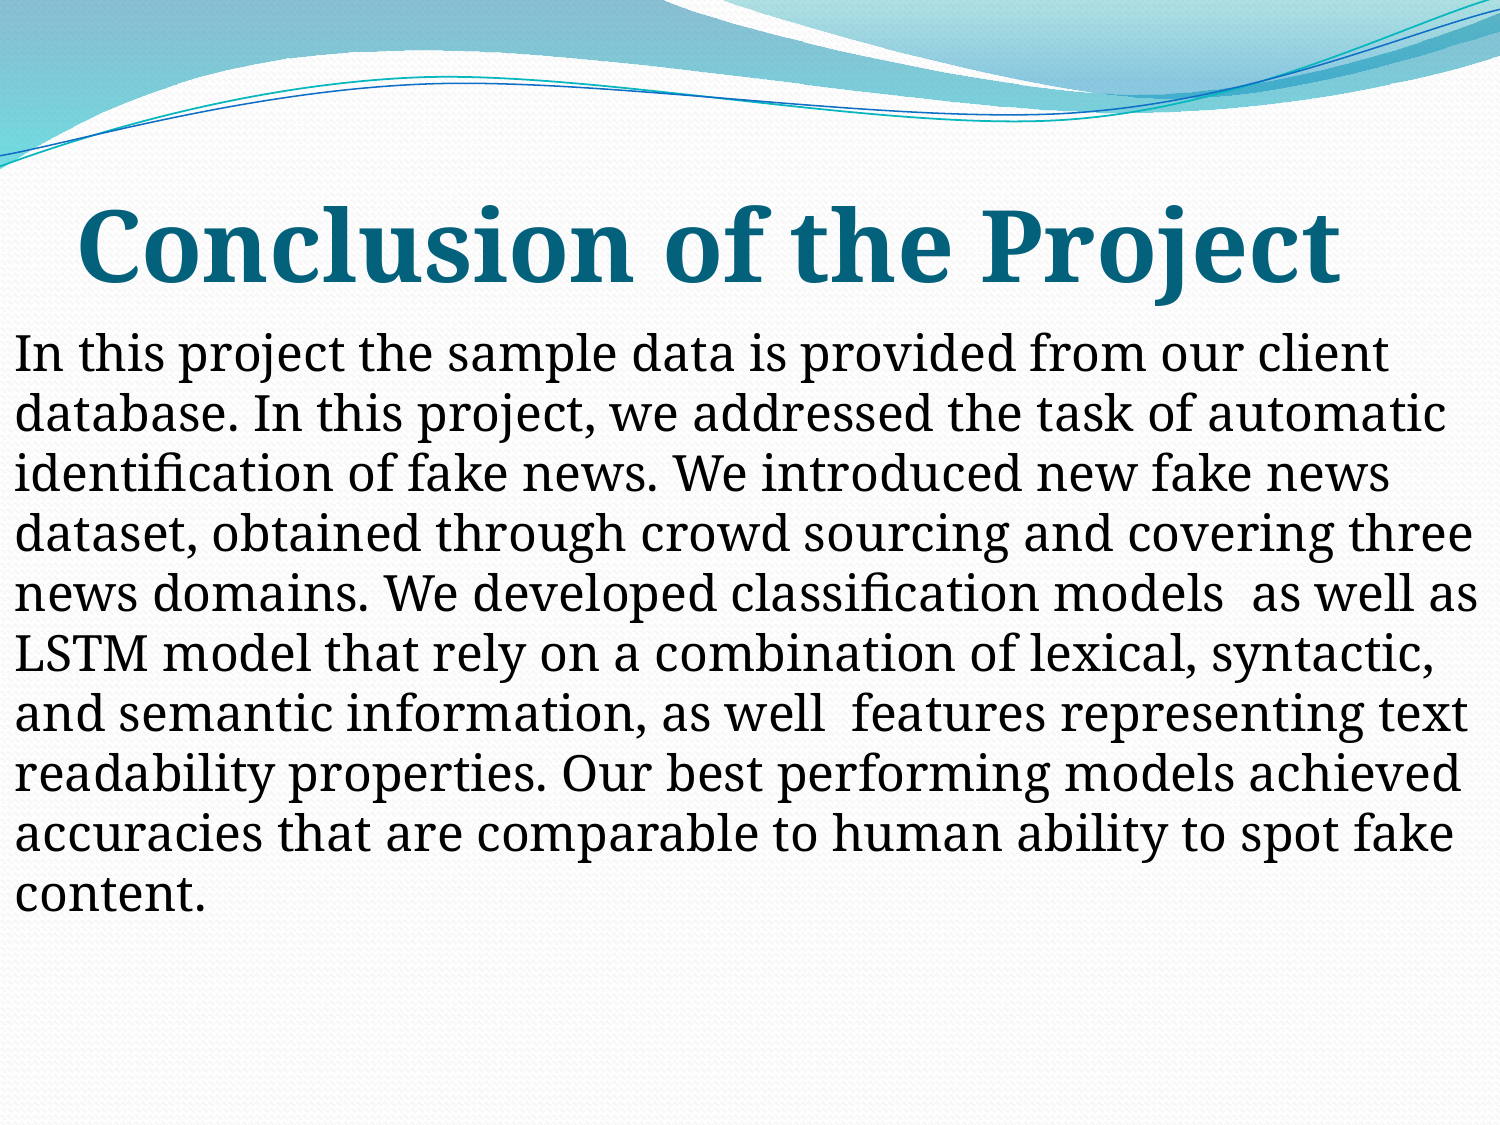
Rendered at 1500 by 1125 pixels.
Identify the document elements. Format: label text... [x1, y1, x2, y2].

text_box In this project the sample data is provided from our client database. In this project, we addressed the task of automatic identification of fake news. We introduced new fake news dataset, obtained through crowd sourcing and covering three news domains. We developed classification models as well as LSTM model that rely on a combination of lexical, syntactic, and semantic information, as well features representing text readability properties. Our best performing models achieved accuracies that are comparable to human ability to spot fake content. [0, 314, 1500, 930]
title Conclusion of the Project [75, 115, 1438, 303]
